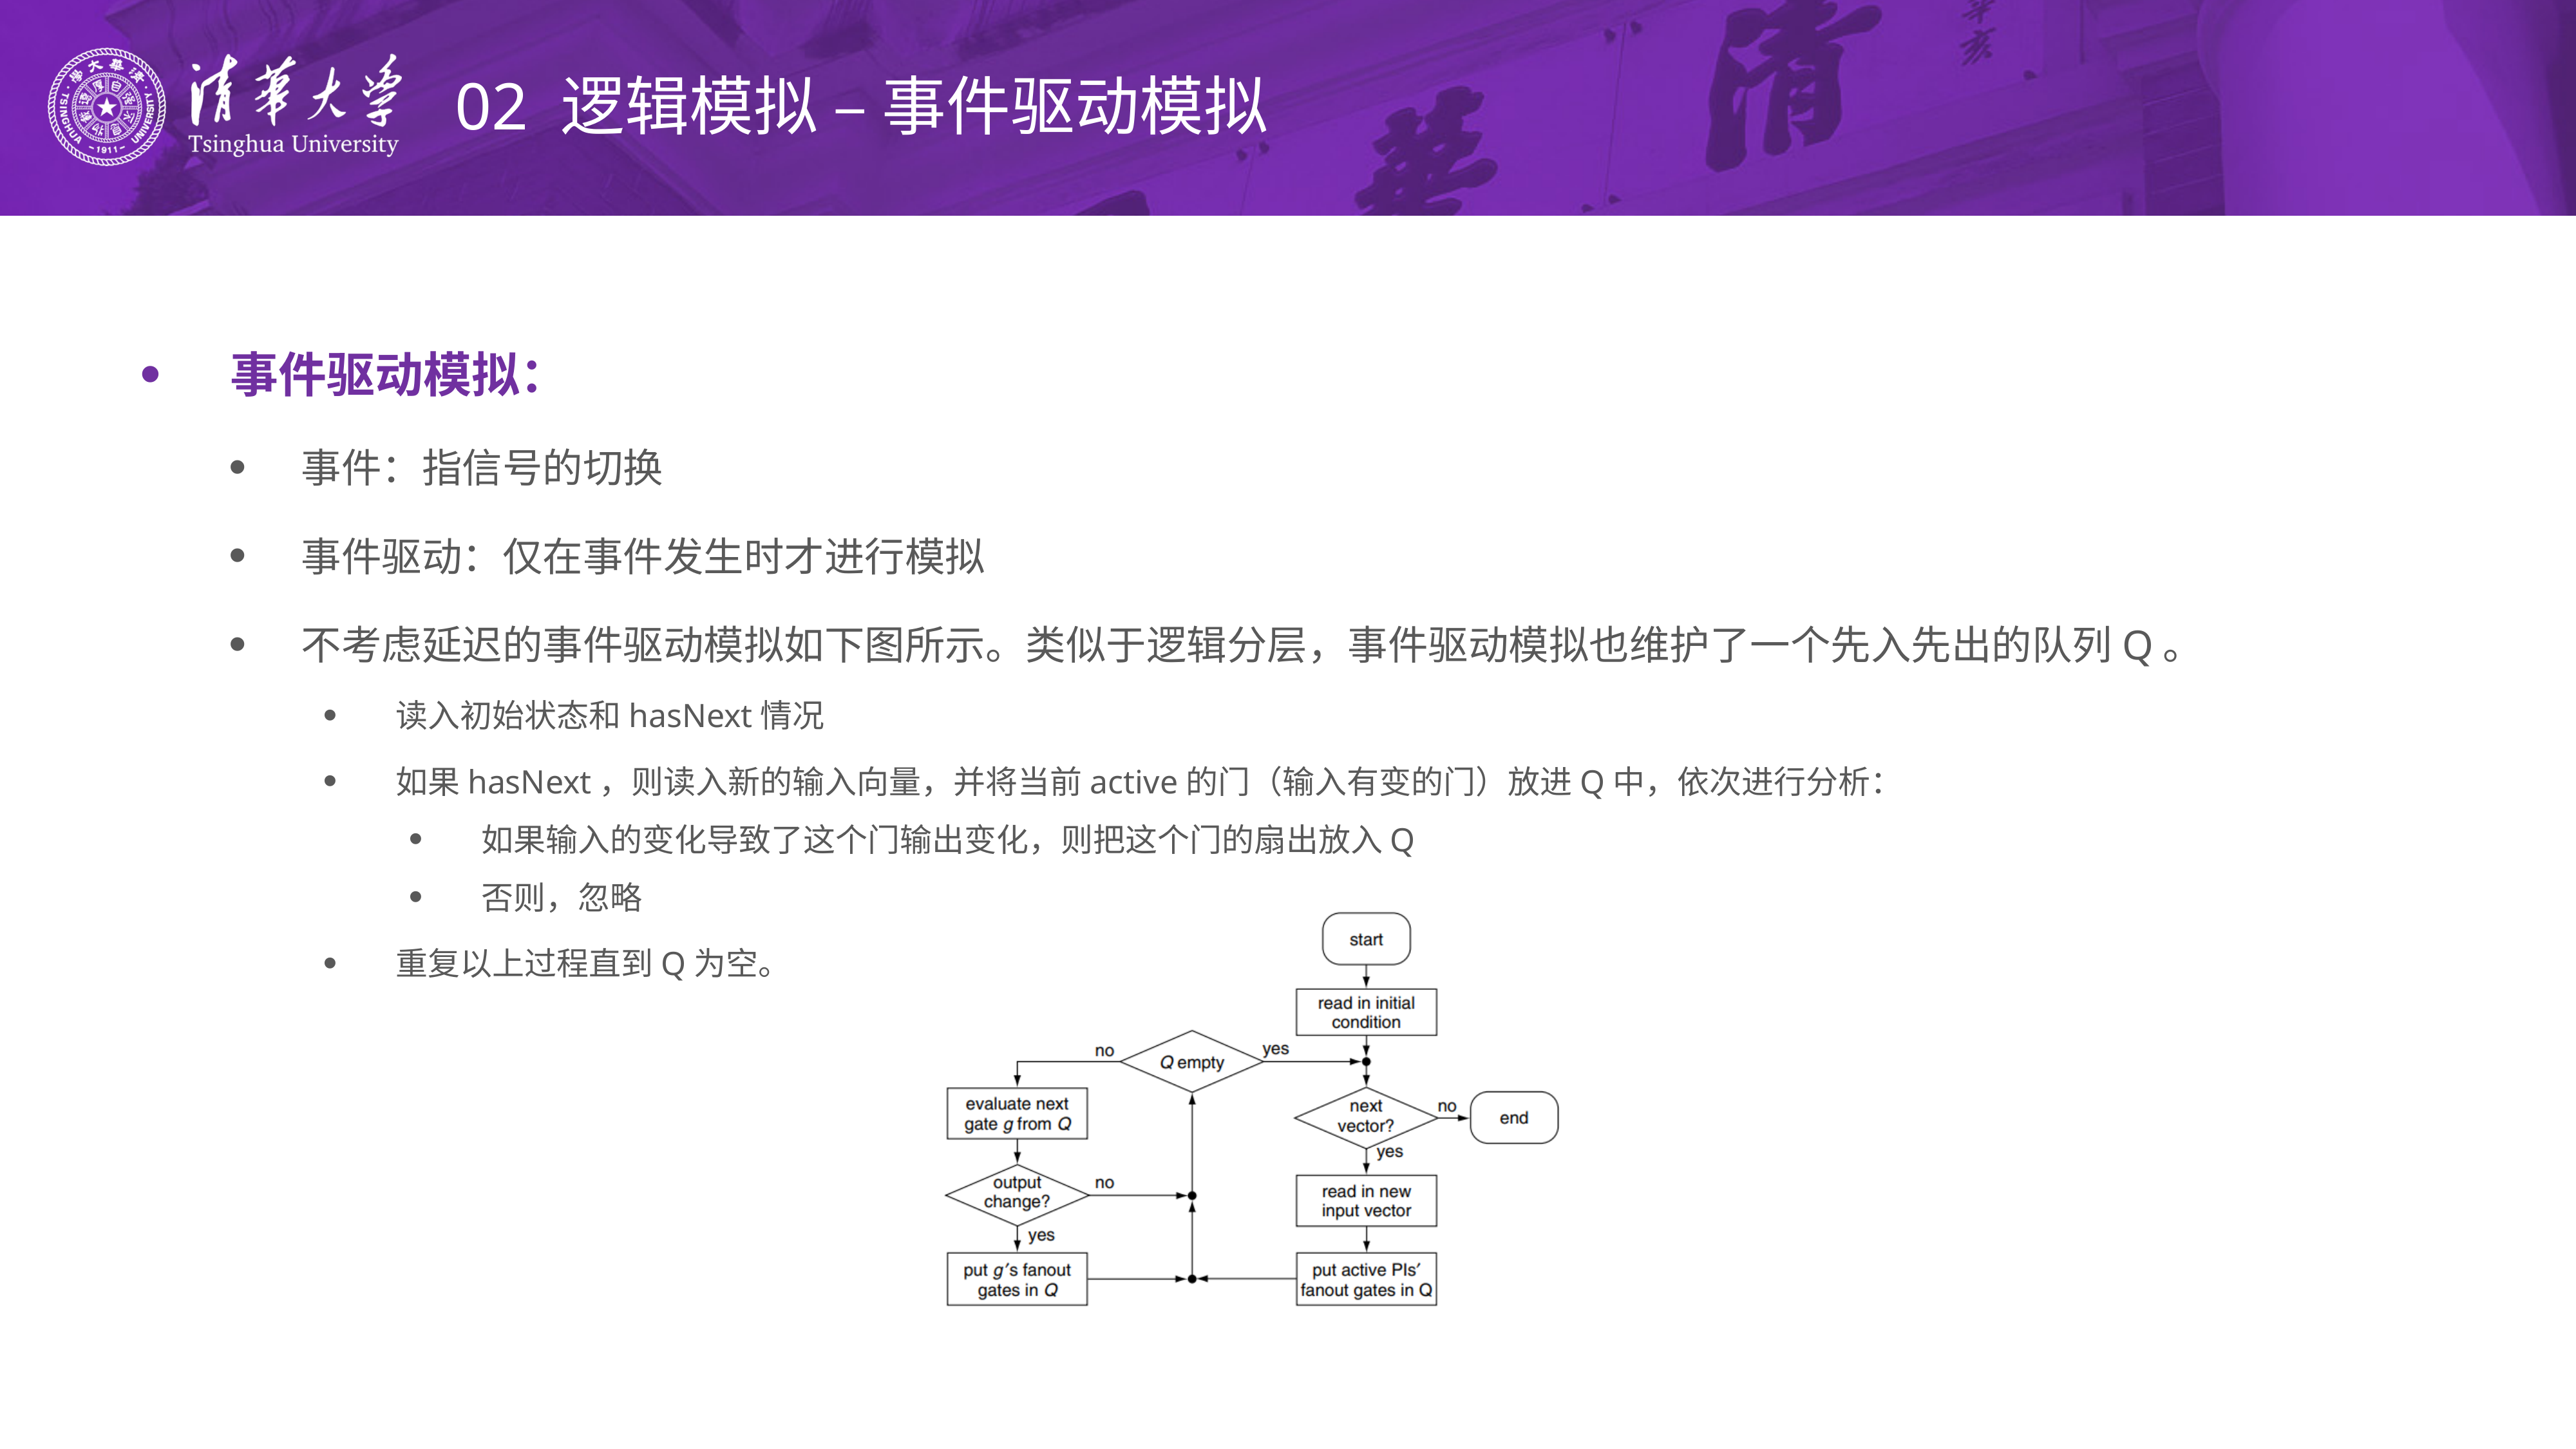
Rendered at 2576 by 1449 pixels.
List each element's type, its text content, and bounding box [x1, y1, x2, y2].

title 02 逻辑模拟 – 事件驱动模拟 [449, 41, 1620, 166]
text_box 事件驱动模拟： 事件：指信号的切换 事件驱动：仅在事件发生时才进行模拟 不考虑延迟的事件驱动模拟如下图所示。类似于逻辑分层，事件驱动模拟也维护了一个先入先出的队列Q。 读入初始状态和hasNext情况 如果hasNext，则读入新的输入向量，并将当前active的门（输入有变的门）放进Q中，依次进行分析： 如果输入的变化导致了这个门输出变化，则把这个门的扇出放入Q 否则，忽略 重复以上过程直到Q为空。 [130, 310, 2350, 1385]
picture [904, 887, 1576, 1311]
picture [0, 0, 2576, 216]
